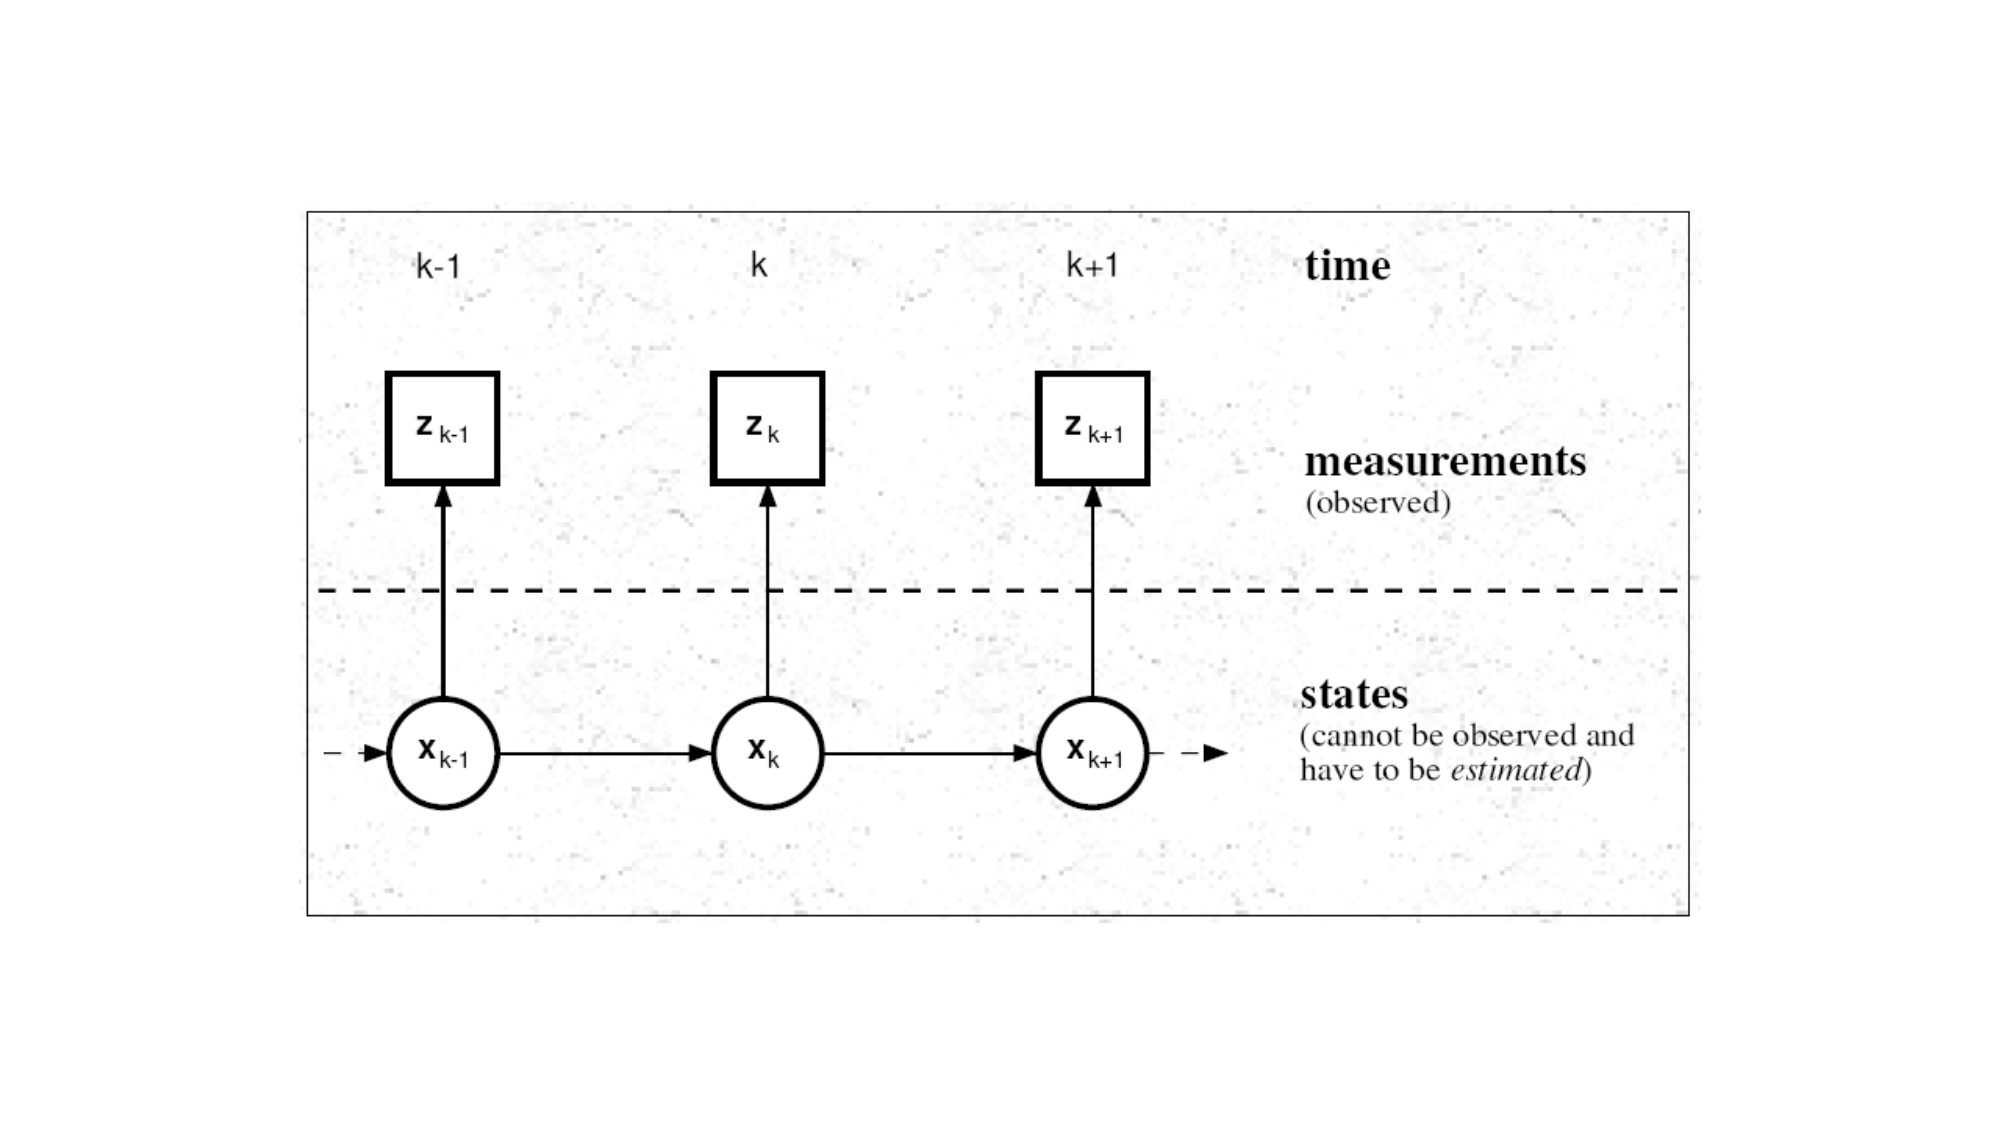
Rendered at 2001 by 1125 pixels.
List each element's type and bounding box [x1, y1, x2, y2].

picture [299, 202, 1701, 923]
